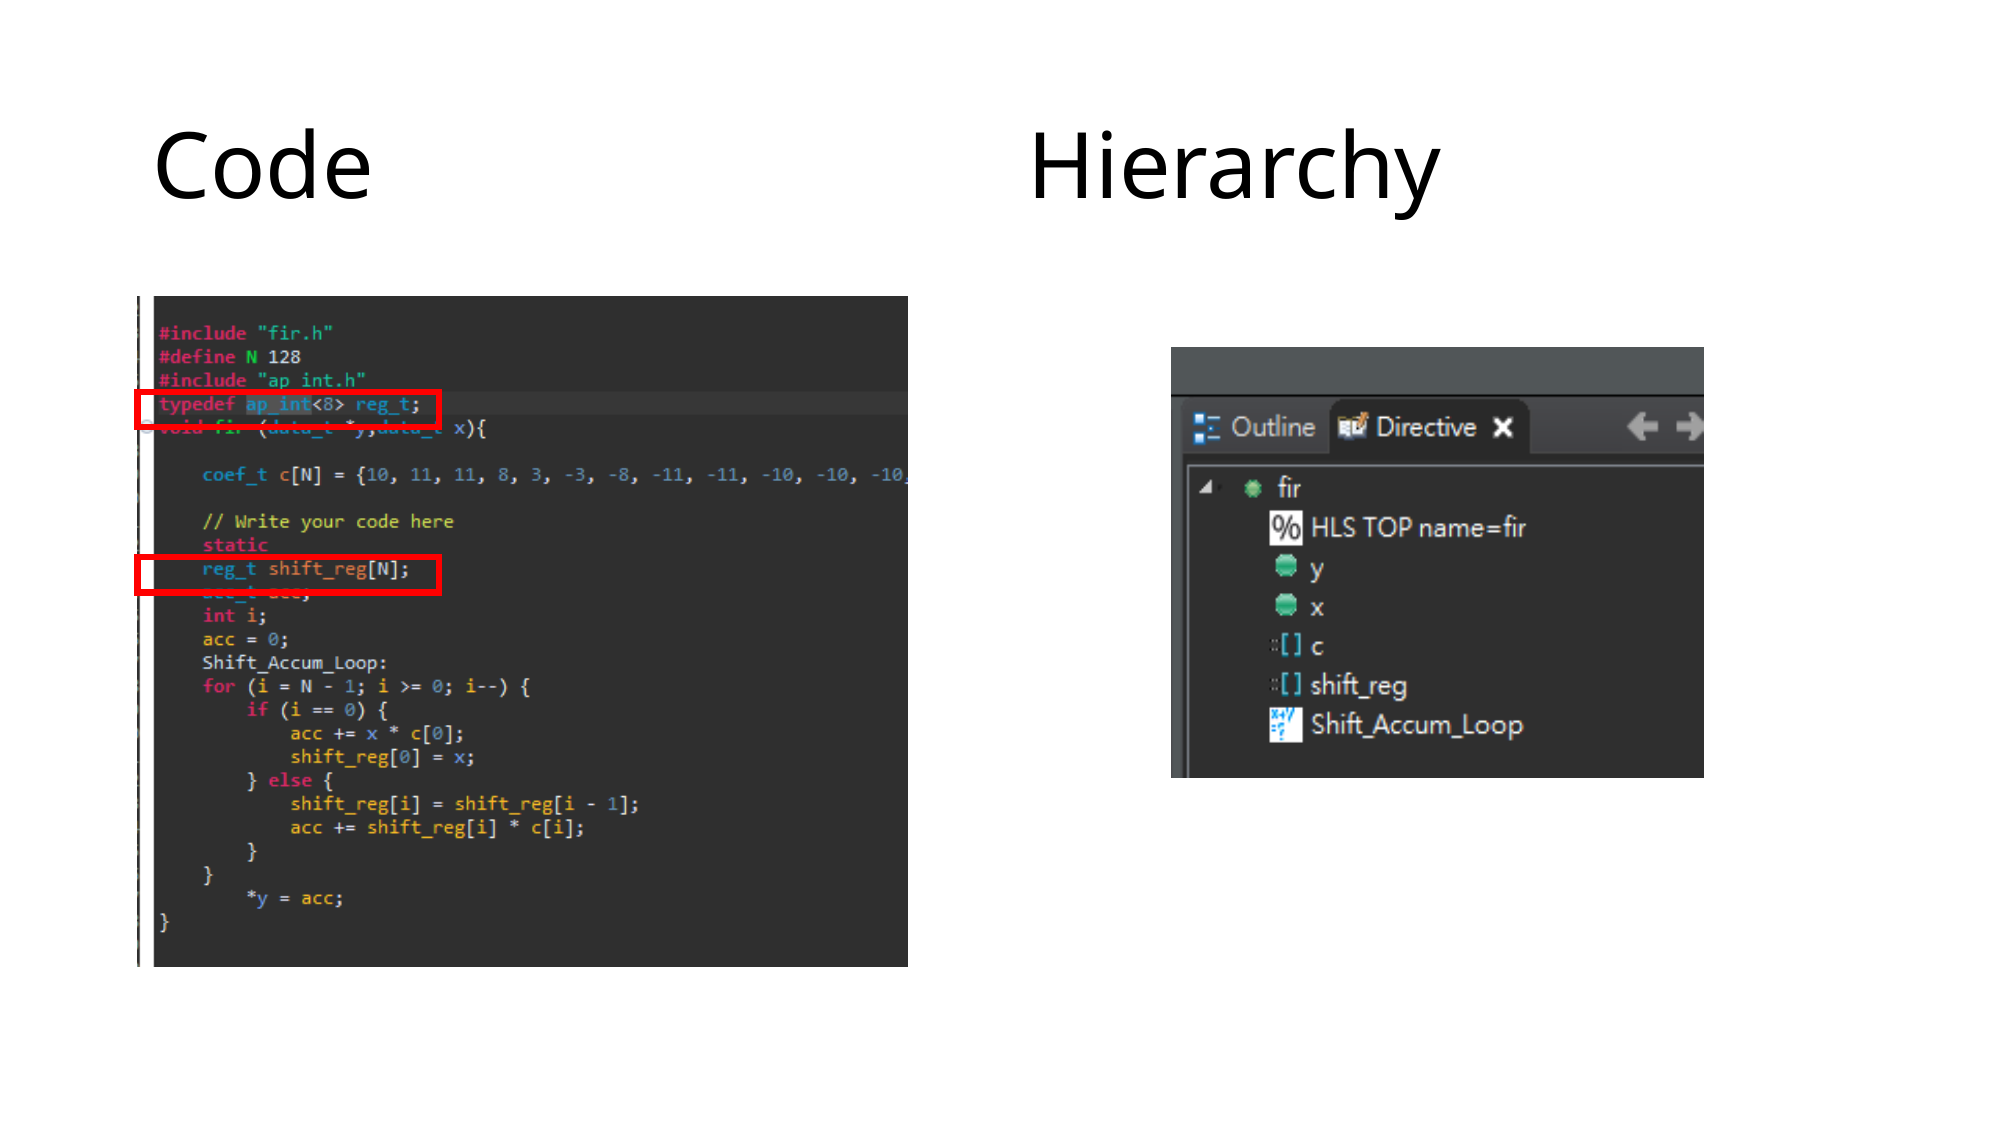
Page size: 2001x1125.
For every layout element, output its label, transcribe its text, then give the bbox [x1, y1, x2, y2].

title Code [137, 59, 988, 278]
picture [137, 296, 908, 967]
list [1171, 347, 1704, 778]
text_box Hierarchy [1012, 59, 1863, 278]
